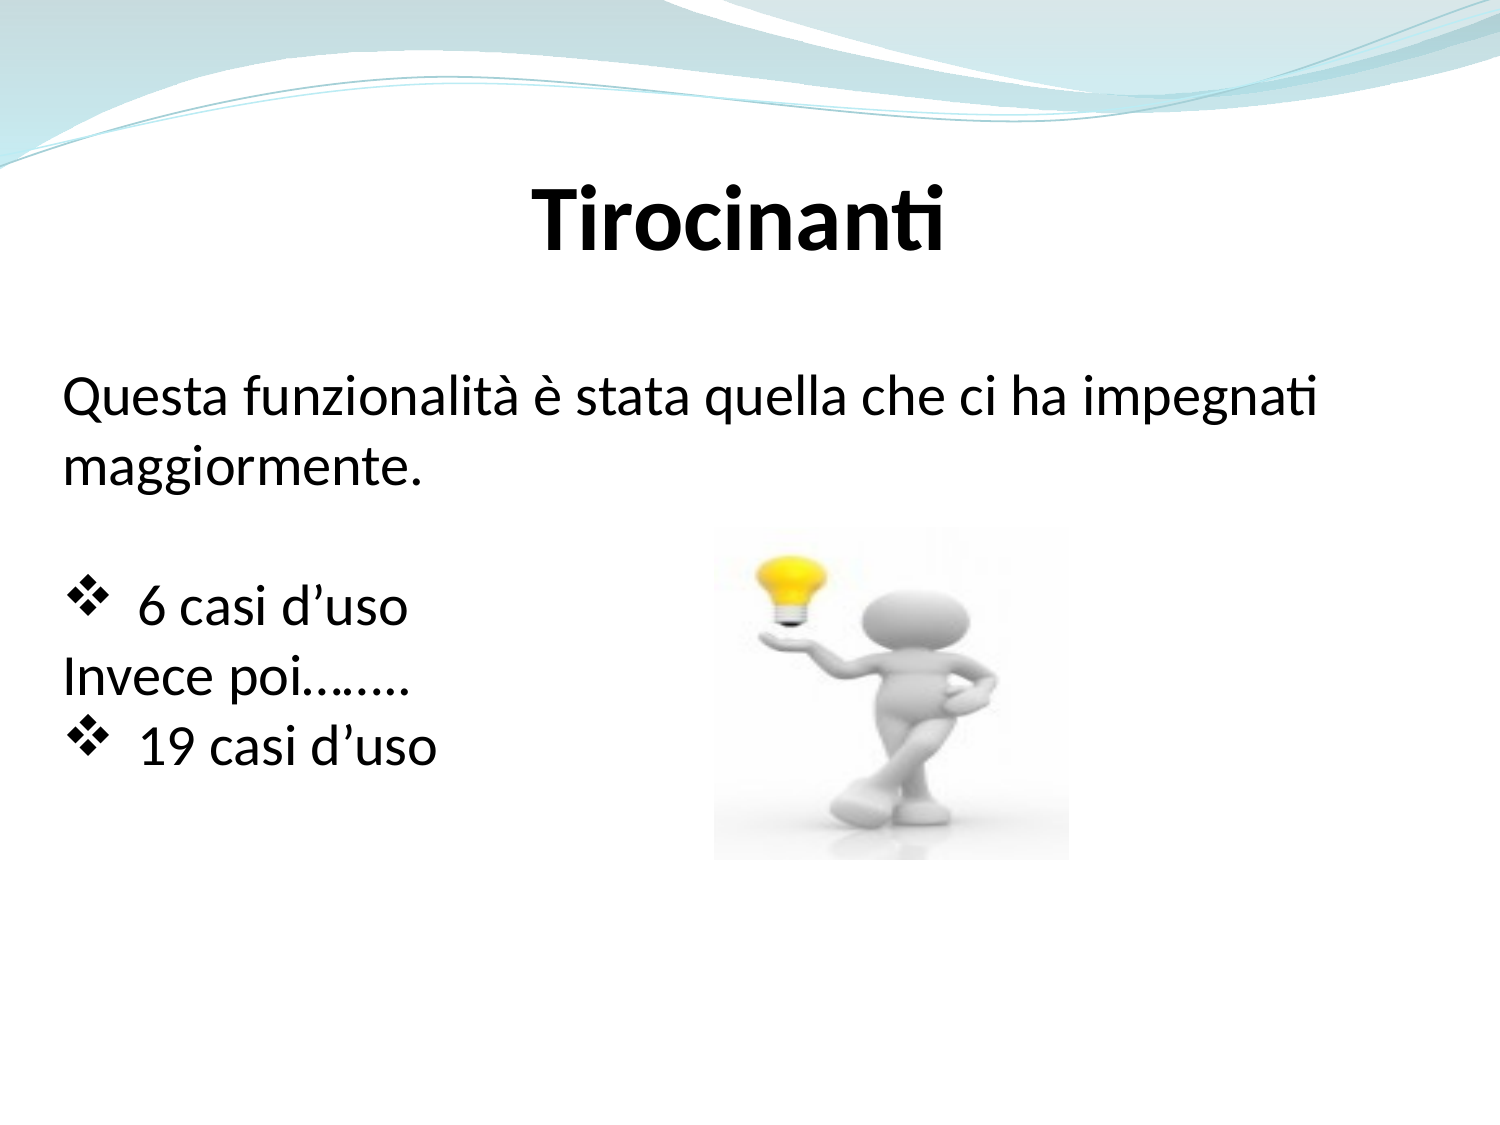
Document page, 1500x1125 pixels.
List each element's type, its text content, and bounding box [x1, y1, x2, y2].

text_box Questa funzionalità è stata quella che ci ha impegnati maggiormente. 6 casi d’uso Invece poi…….. 19 casi d’uso [47, 349, 1483, 855]
text_box Tirocinanti [0, 149, 1500, 277]
picture [714, 526, 1070, 861]
